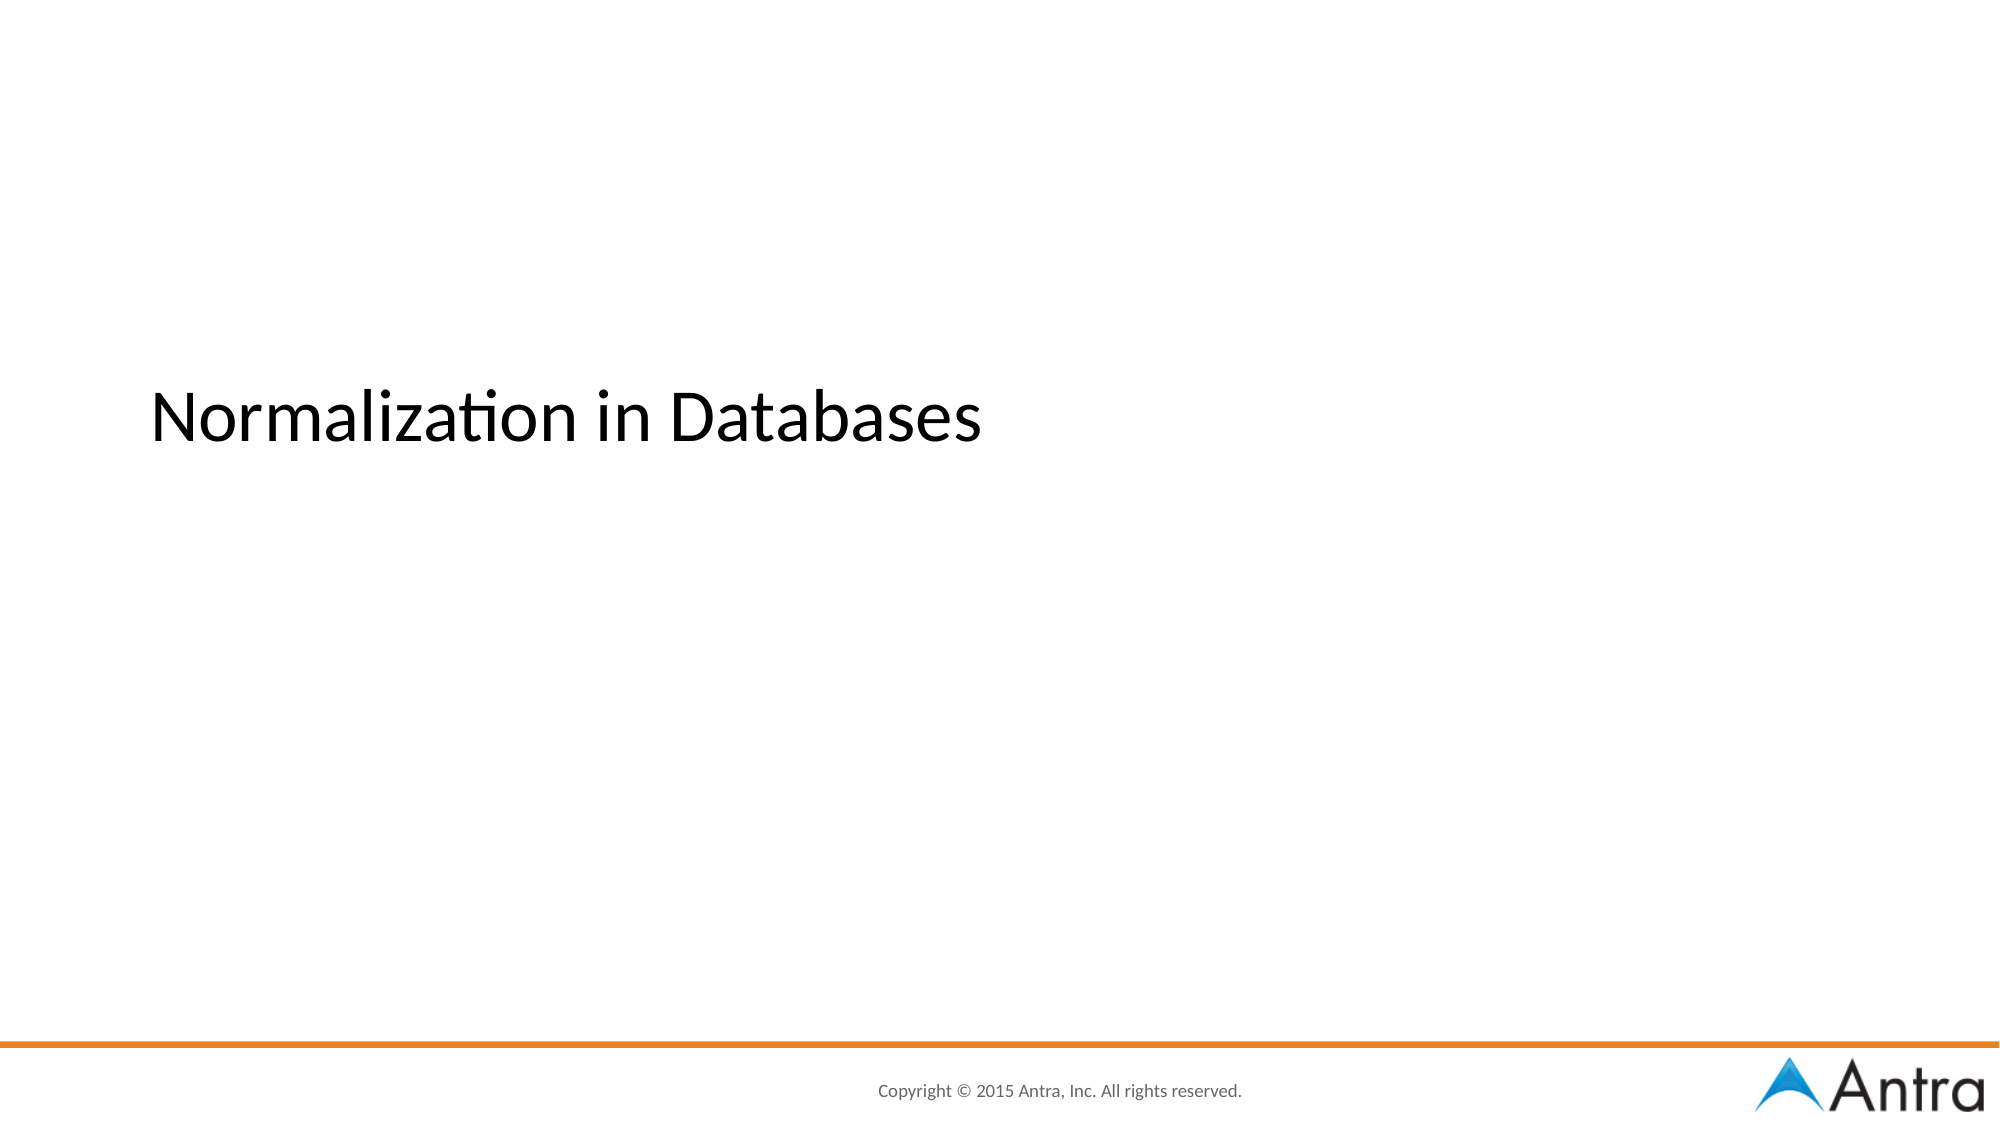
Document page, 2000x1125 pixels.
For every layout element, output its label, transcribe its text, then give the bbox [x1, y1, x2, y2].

picture [1744, 1048, 1994, 1122]
title Normalization in Databases [149, 349, 1850, 456]
